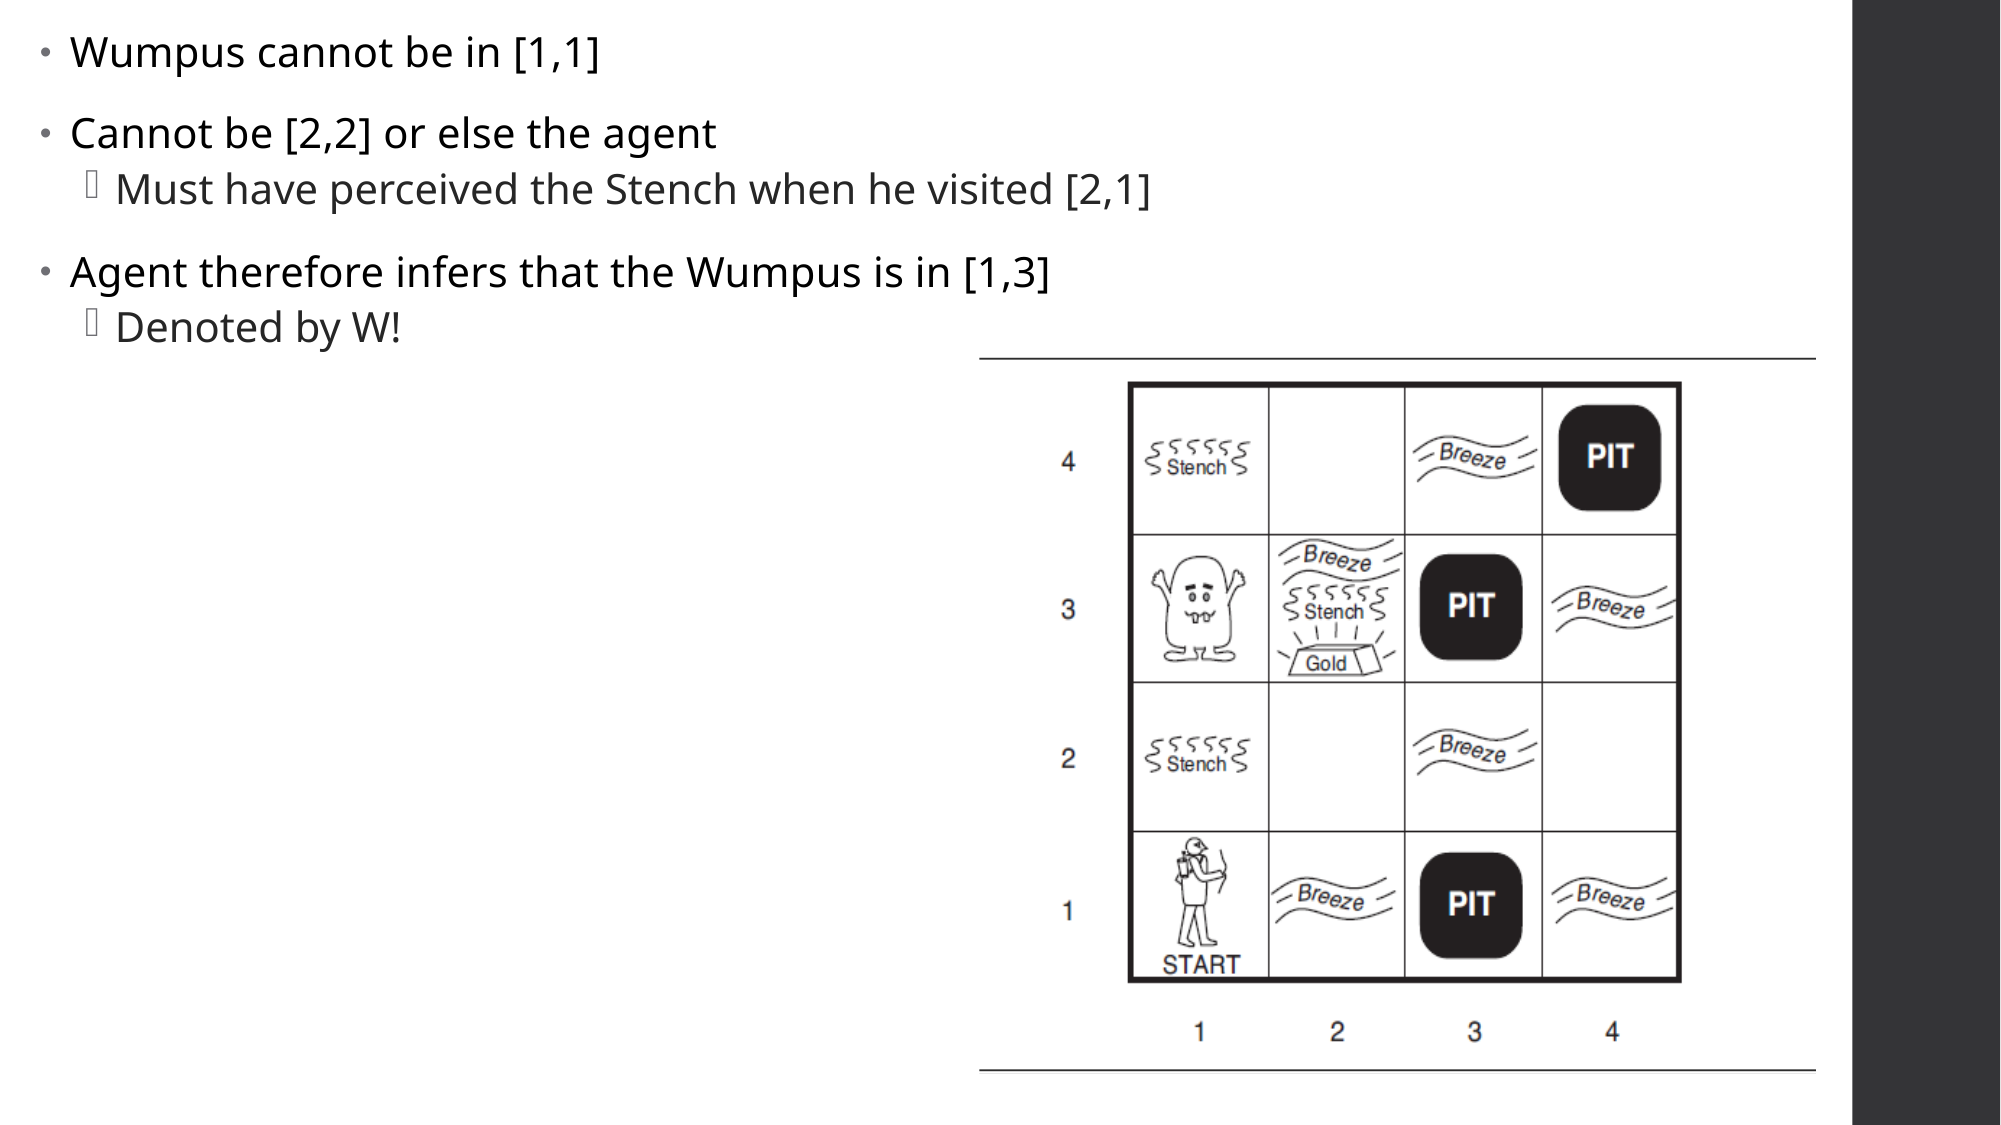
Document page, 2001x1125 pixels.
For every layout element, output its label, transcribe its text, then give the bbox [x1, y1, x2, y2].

list Wumpus cannot be in [1,1] Cannot be [2,2] or else the agent Must have perceived the Stench when he visited [2,1] Agent therefore infers that the Wumpus is in [1,3] Denoted by W! [25, 22, 1816, 1090]
picture [979, 352, 1817, 1075]
